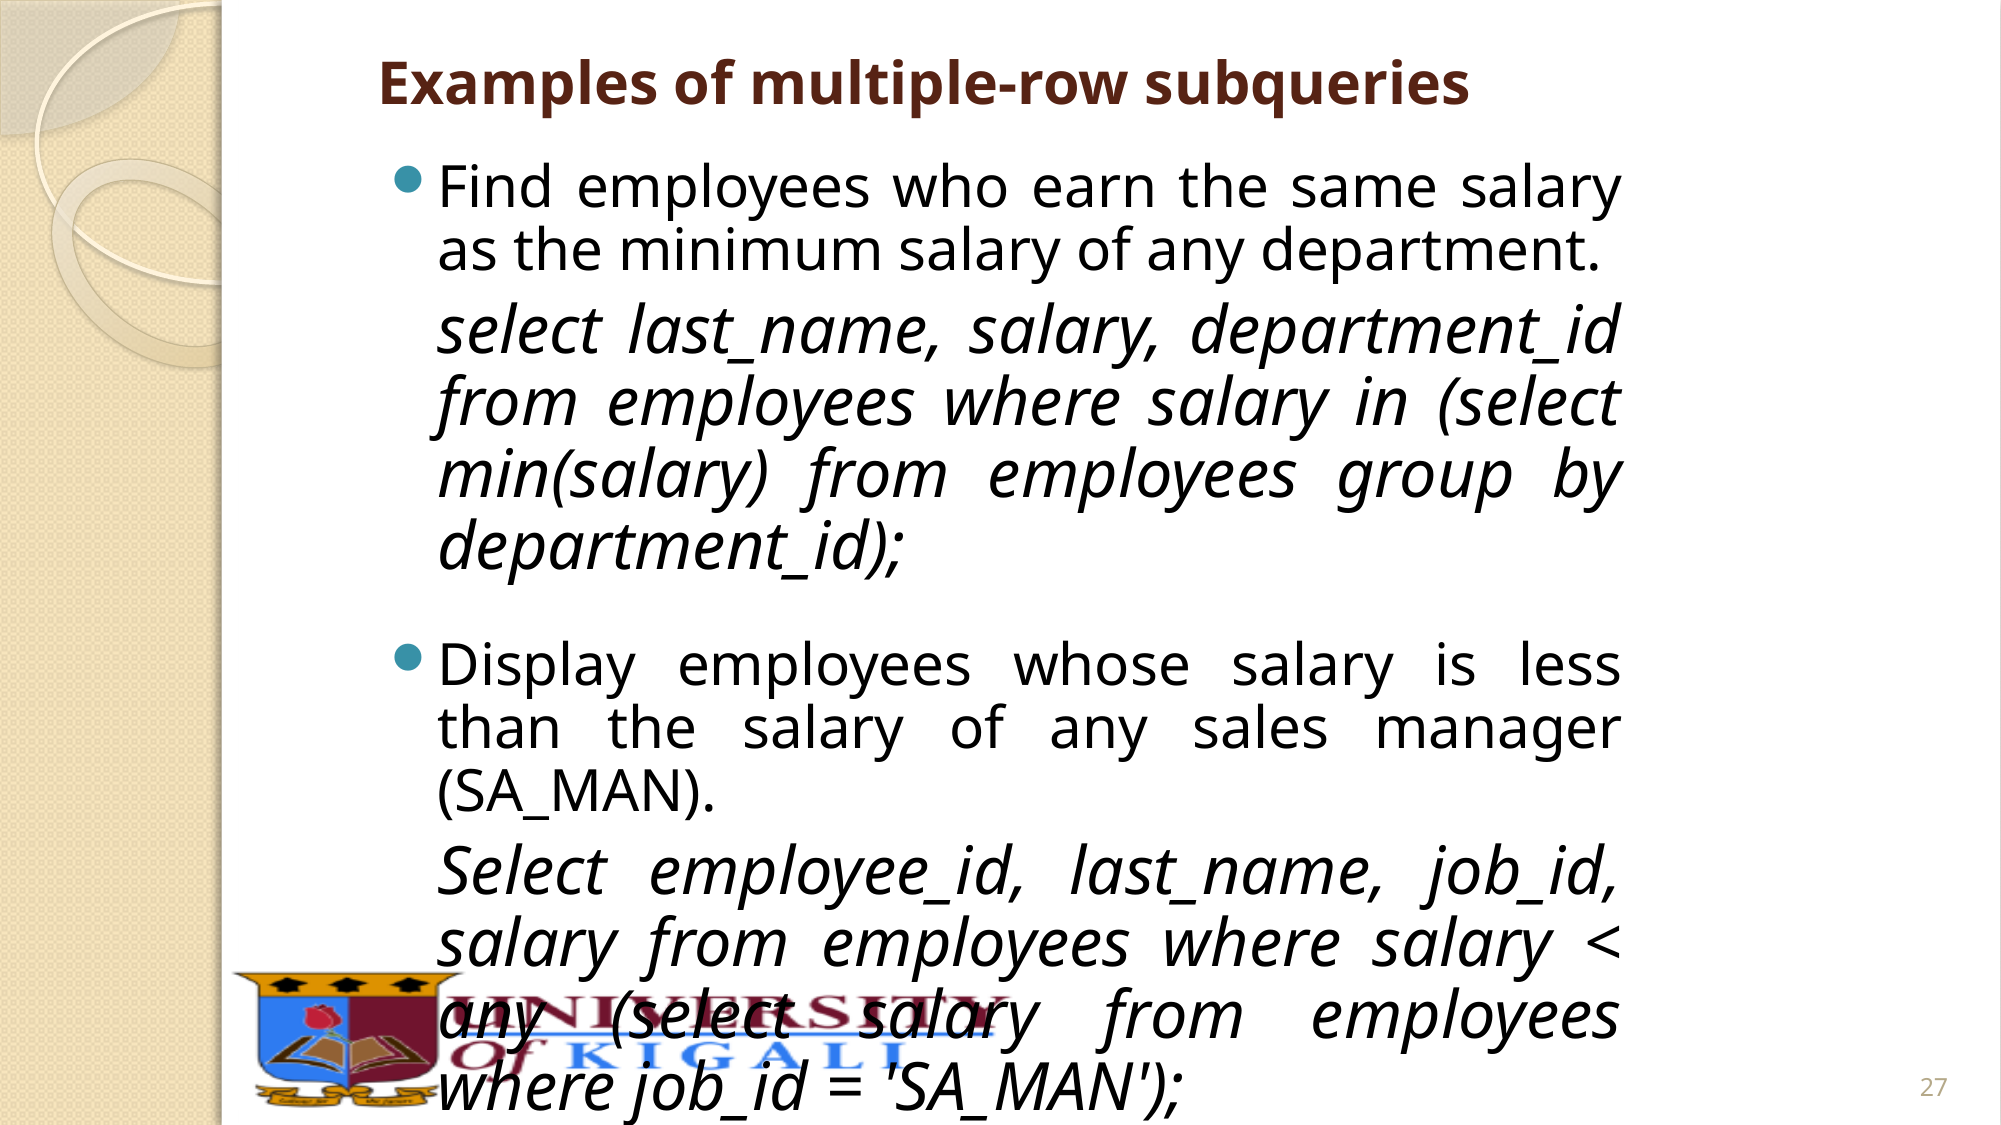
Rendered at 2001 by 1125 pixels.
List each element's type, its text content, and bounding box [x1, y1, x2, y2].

title Examples of multiple-row subqueries [362, 37, 1638, 125]
slide_number 27 [1883, 1034, 1984, 1113]
list Find employees who earn the same salary as the minimum salary of any department. select last_name, salary, department_id from employees where salary in (select min(salary) from employees group by department_id); Display employees whose salary is less than the salary of any sales manager (SA_MAN). Select employee_id, last_name, job_id, salary from employees where salary < any (select salary from employees where job_id = 'SA_MAN'); [362, 149, 1638, 1075]
